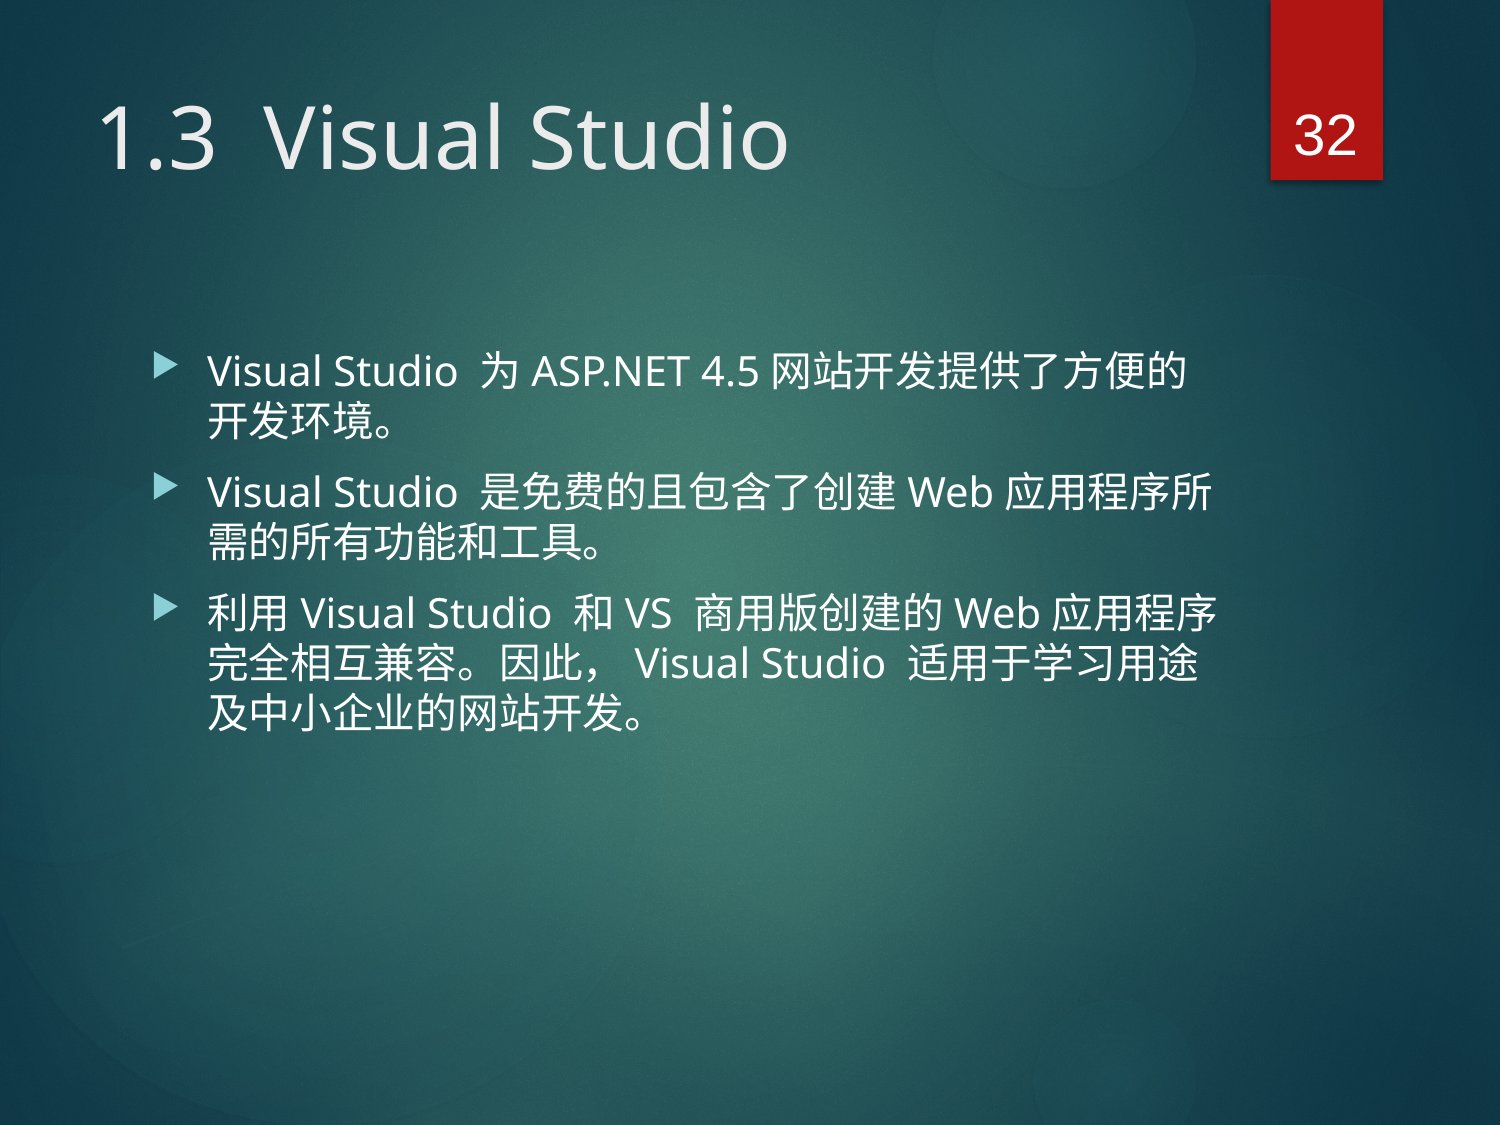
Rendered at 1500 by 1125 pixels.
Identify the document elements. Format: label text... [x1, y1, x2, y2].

title 1.3 Visual Studio [79, 74, 1237, 304]
list Visual Studio 为ASP.NET 4.5网站开发提供了方便的开发环境。 Visual Studio 是免费的且包含了创建Web应用程序所需的所有功能和工具。 利用Visual Studio 和VS 商用版创建的Web应用程序完全相互兼容。因此，Visual Studio 适用于学习用途及中小企业的网站开发。 [135, 336, 1237, 1025]
slide_number 32 [1273, 48, 1378, 175]
